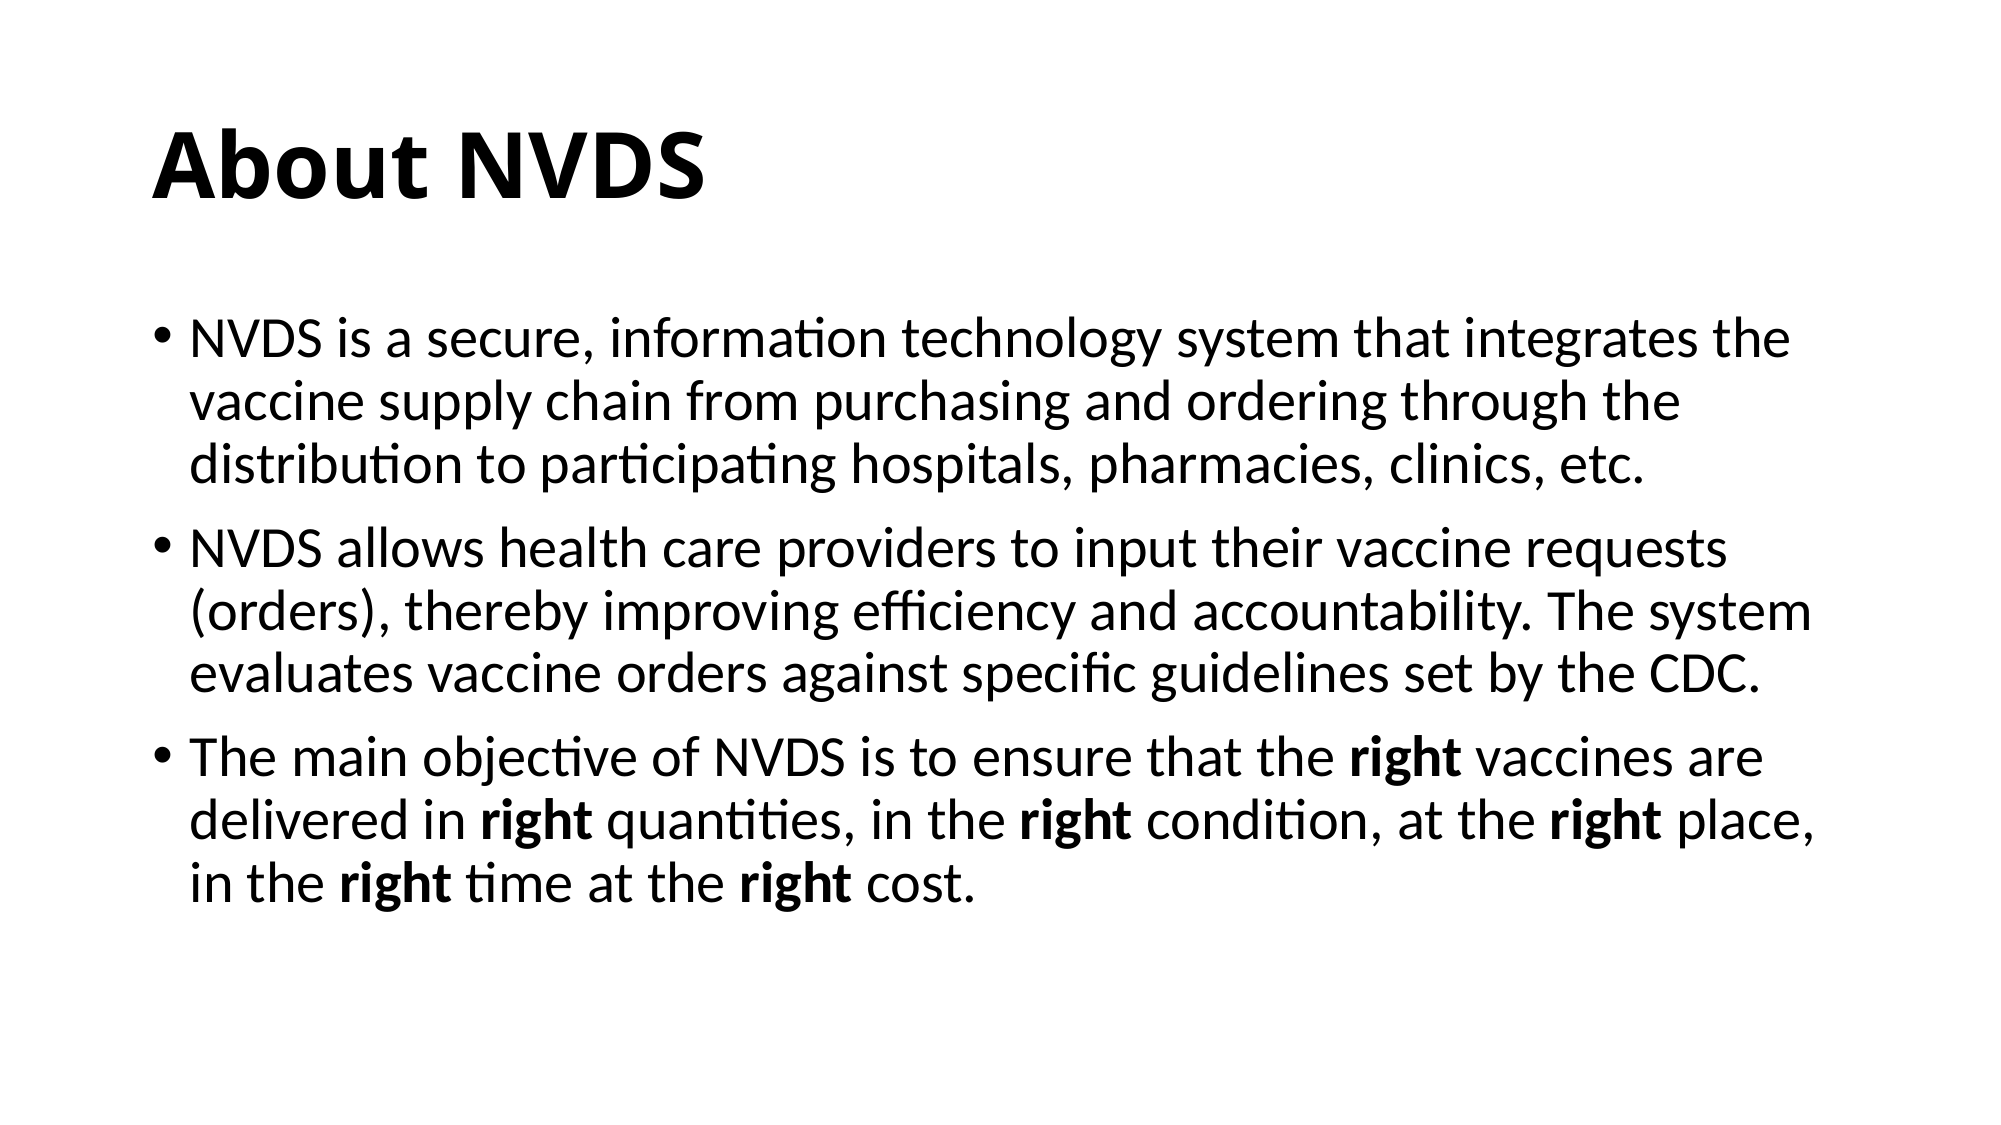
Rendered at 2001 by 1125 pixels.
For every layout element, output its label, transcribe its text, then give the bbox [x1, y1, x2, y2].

list NVDS is a secure, information technology system that integrates the vaccine supply chain from purchasing and ordering through the distribution to participating hospitals, pharmacies, clinics, etc. NVDS allows health care providers to input their vaccine requests (orders), thereby improving efficiency and accountability. The system evaluates vaccine orders against specific guidelines set by the CDC. The main objective of NVDS is to ensure that the right vaccines are delivered in right quantities, in the right condition, at the right place, in the right time at the right cost. [137, 299, 1863, 1014]
title About NVDS [137, 59, 1863, 278]
